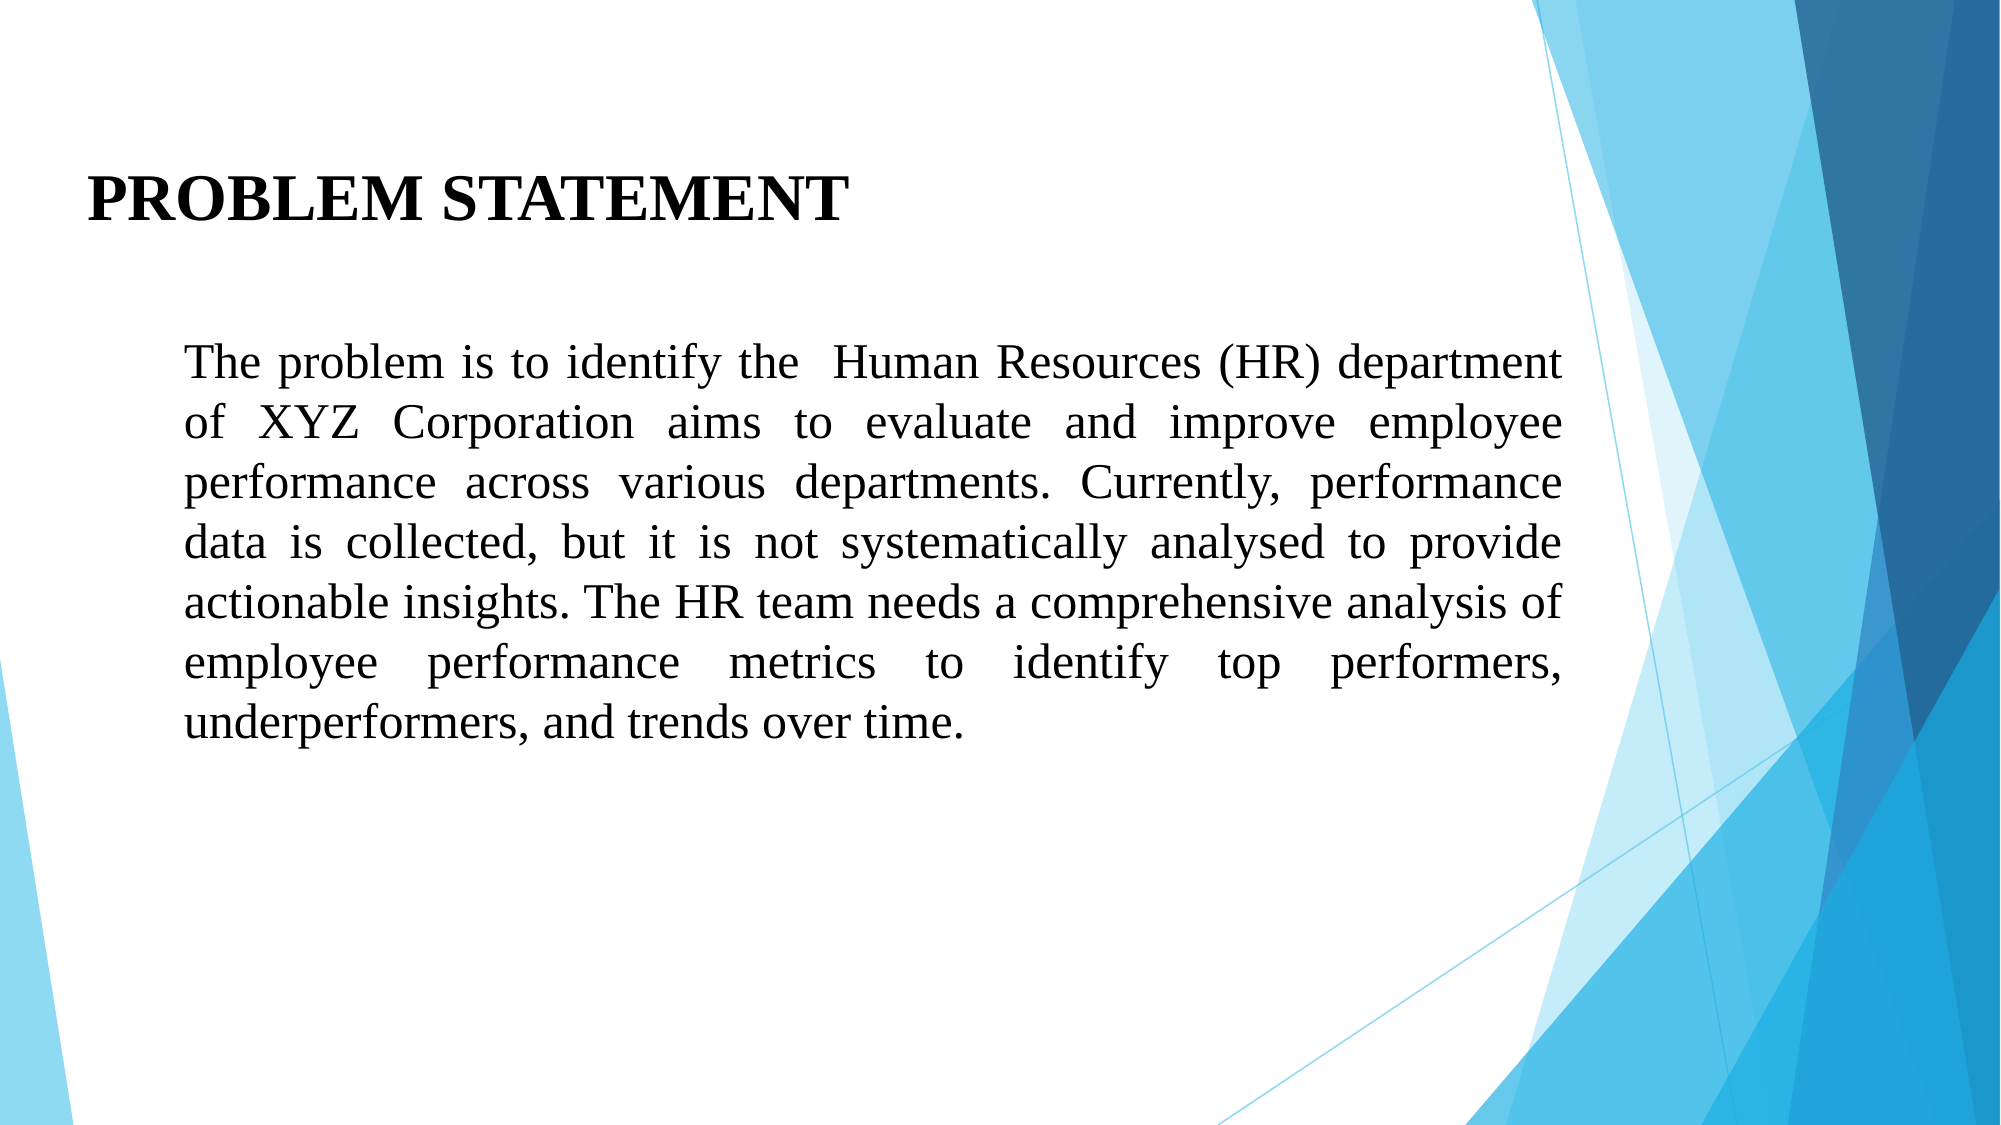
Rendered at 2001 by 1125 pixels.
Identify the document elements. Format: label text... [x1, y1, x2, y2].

list The problem is to identify the Human Resources (HR) department of XYZ Corporation aims to evaluate and improve employee performance across various departments. Currently, performance data is collected, but it is not systematically analysed to provide actionable insights. The HR team needs a comprehensive analysis of employee performance metrics to identify top performers, underperformers, and trends over time. [168, 320, 1580, 875]
title PROBLEM STATEMENT [71, 99, 1483, 242]
